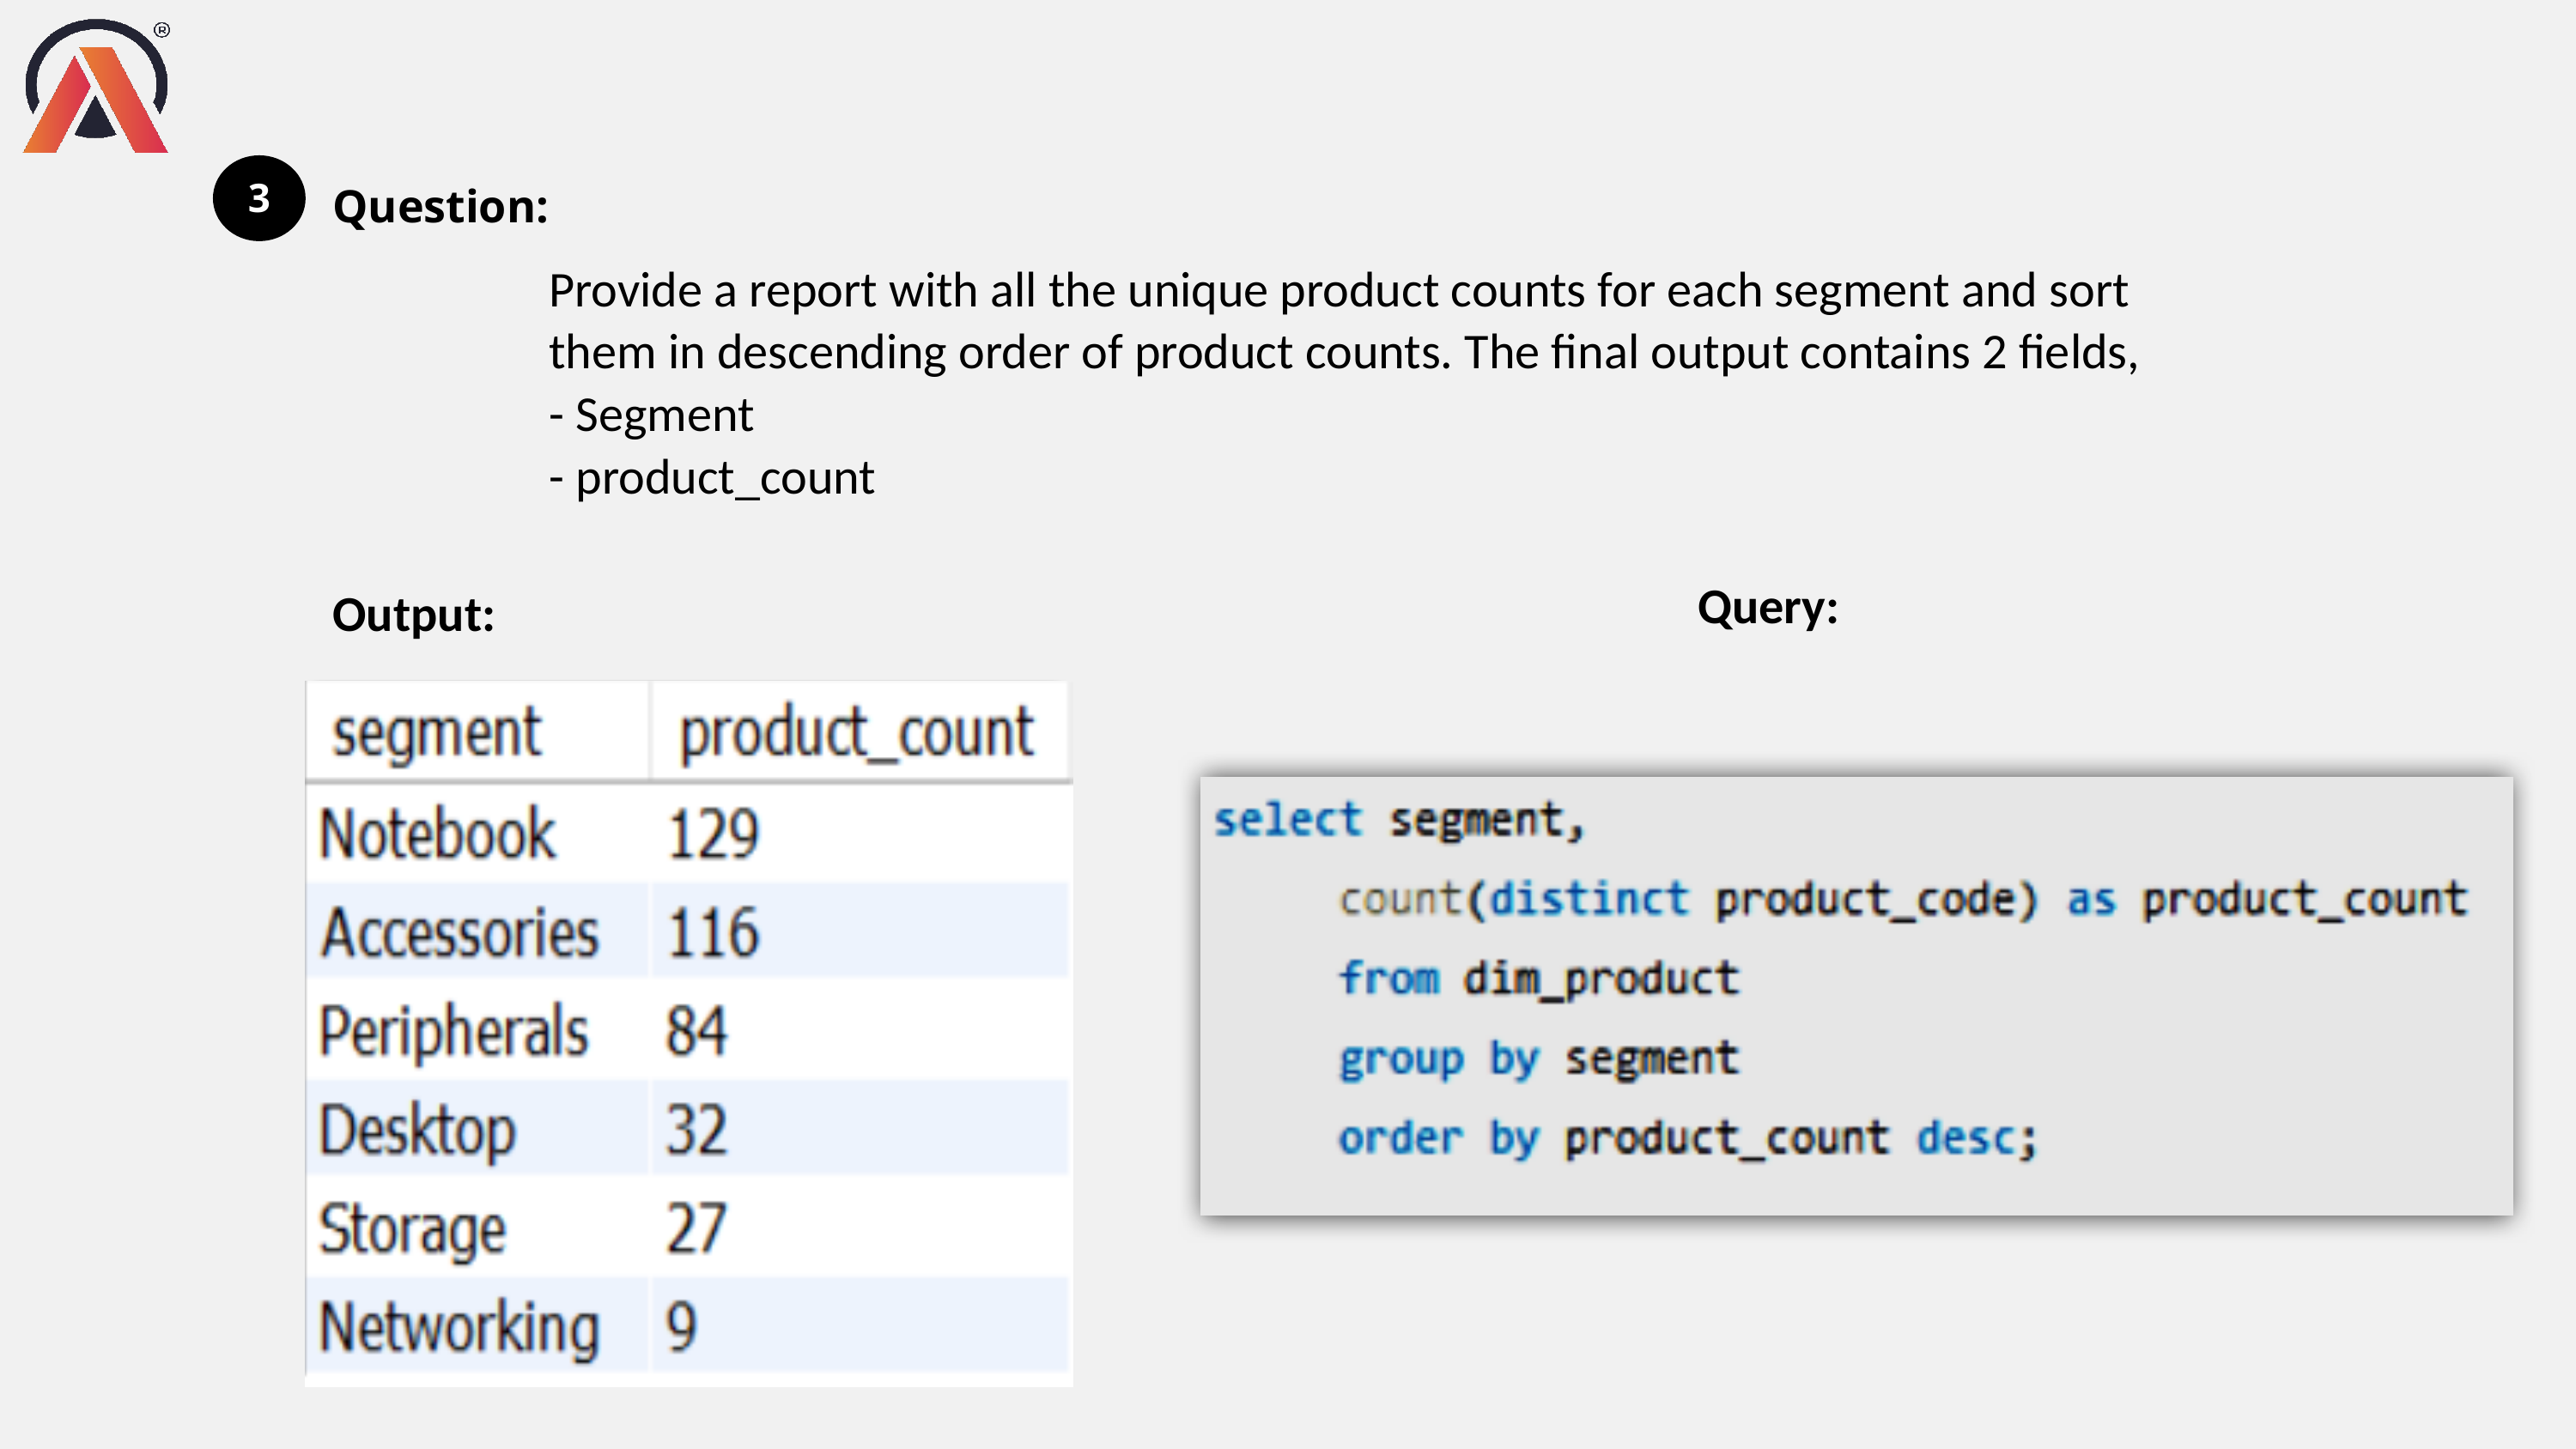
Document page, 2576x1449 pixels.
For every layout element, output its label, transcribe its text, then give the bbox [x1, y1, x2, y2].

text_box Provide a report with all the unique product counts for each segment and sort them in descending order of product counts. The final output contains 2 fields, - Segment - product_count [513, 233, 2285, 525]
text_box Output: [296, 567, 544, 653]
picture [1200, 777, 2513, 1216]
text_box Question: [309, 157, 587, 244]
picture [305, 681, 1074, 1387]
text_box Query: [1685, 567, 1857, 640]
picture [21, 15, 175, 155]
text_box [212, 155, 307, 242]
